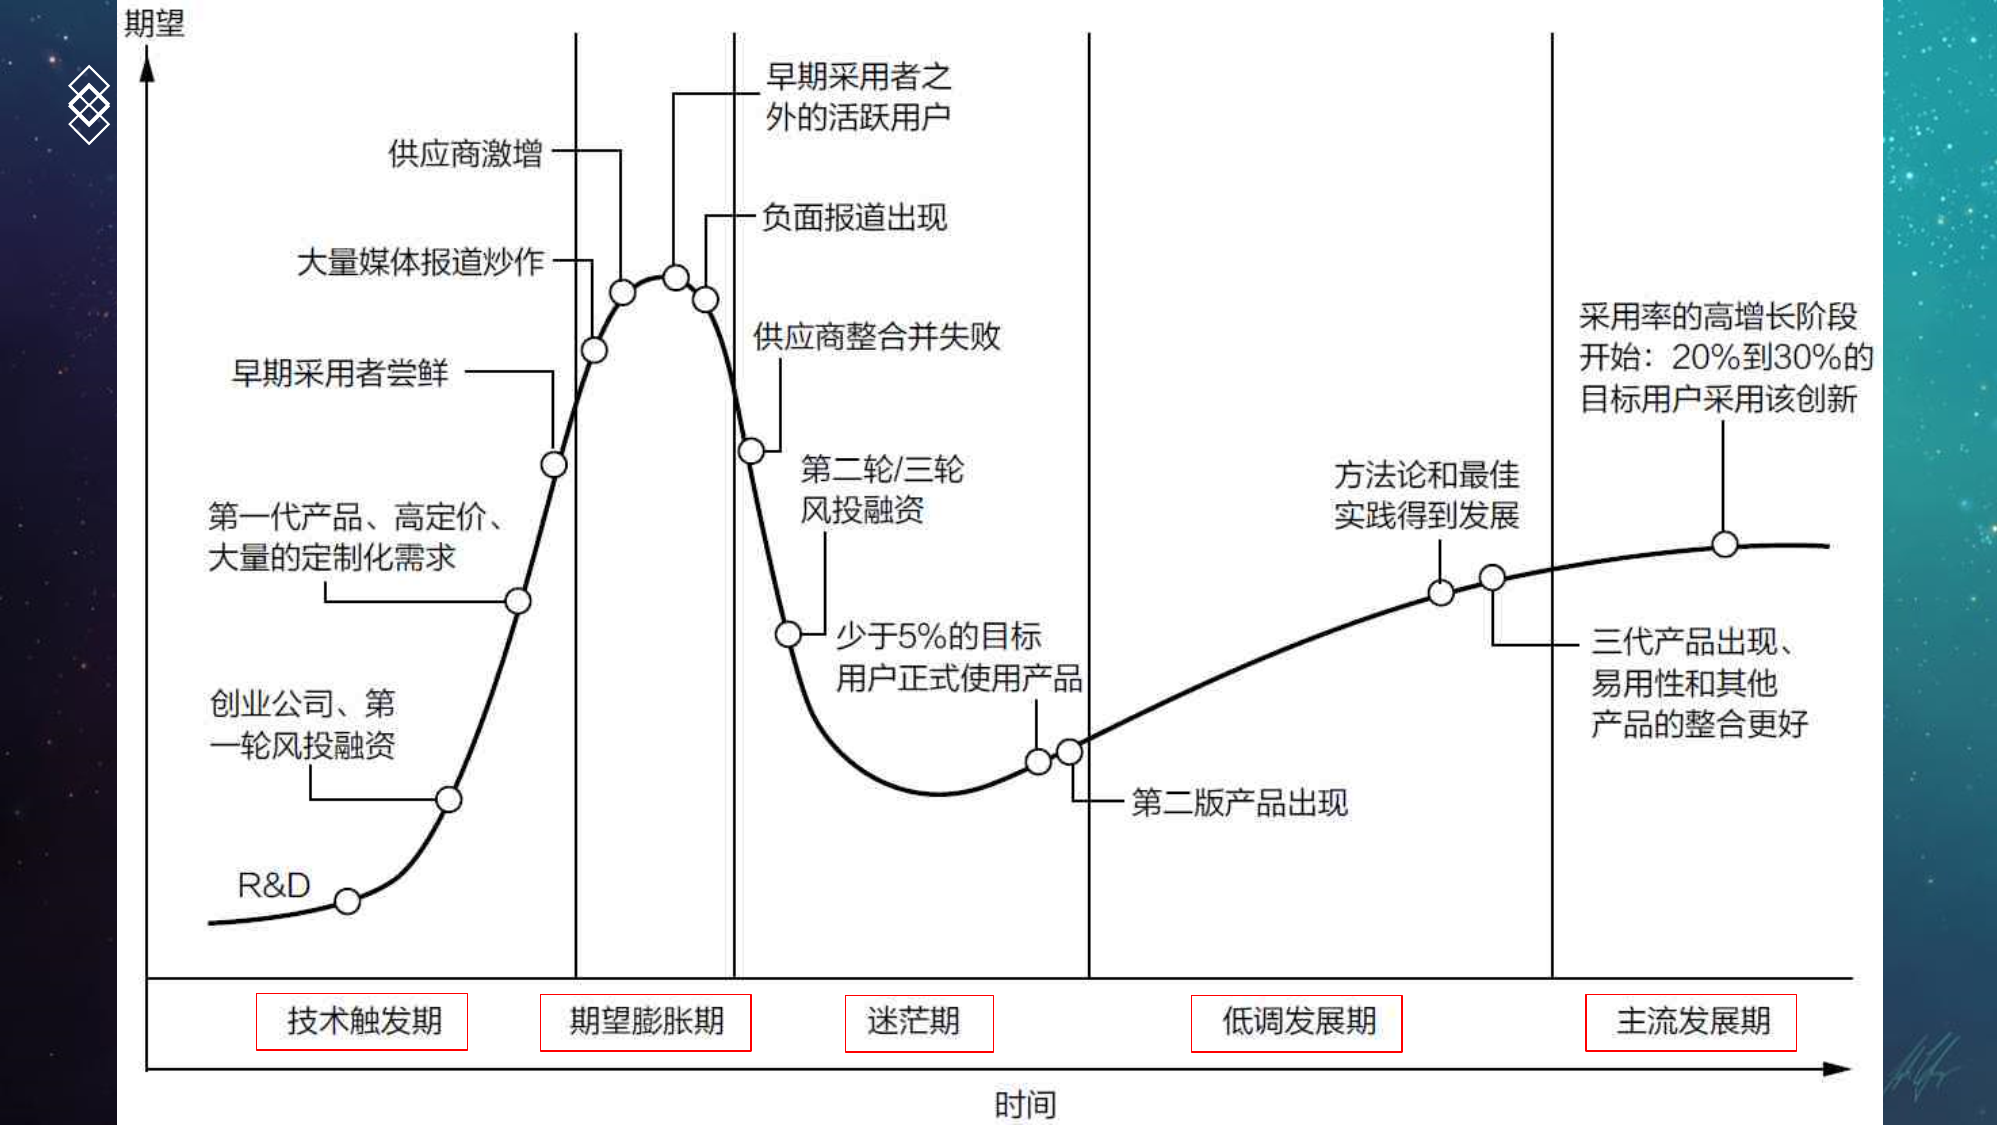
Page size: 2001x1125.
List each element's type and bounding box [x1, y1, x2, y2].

picture [0, 0, 1997, 1125]
text_box [69, 65, 109, 144]
